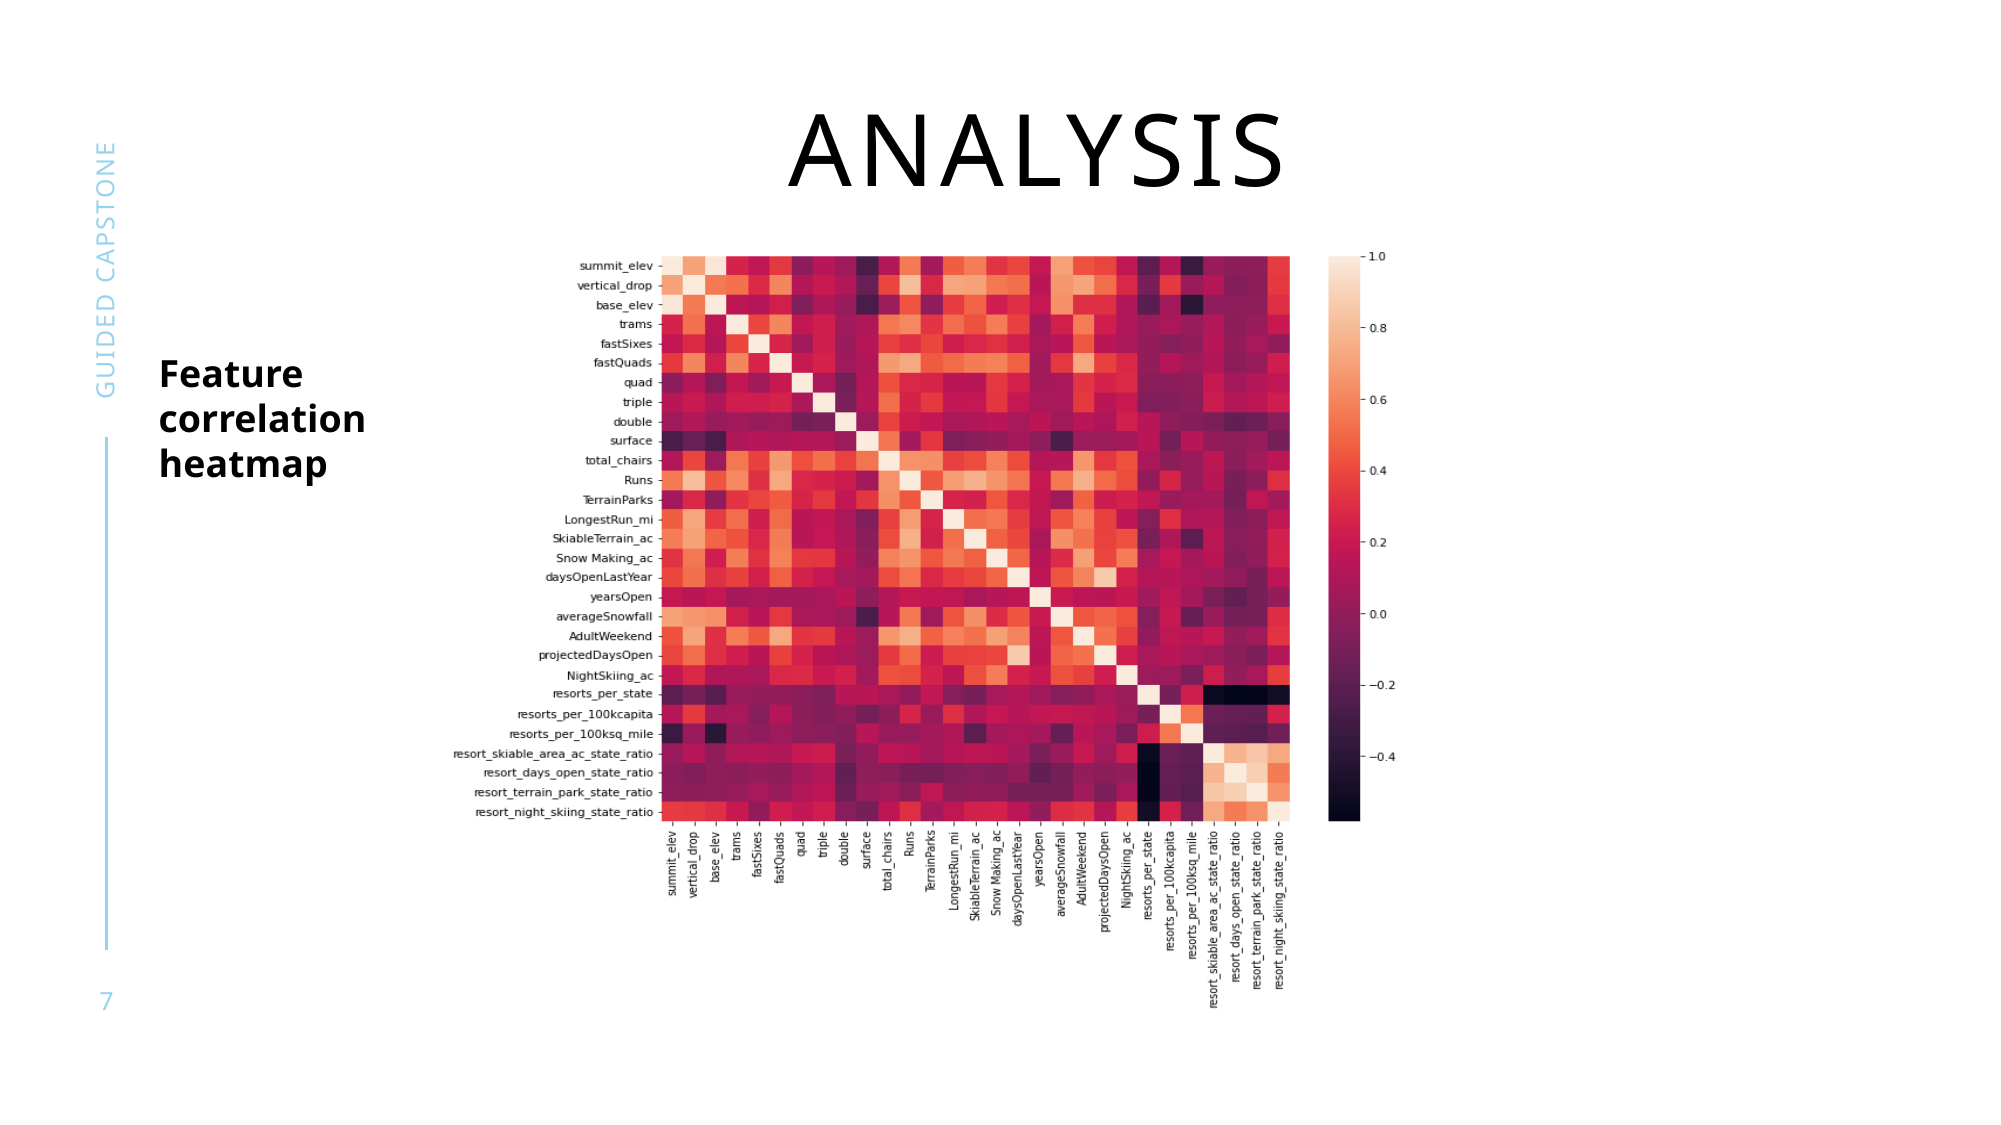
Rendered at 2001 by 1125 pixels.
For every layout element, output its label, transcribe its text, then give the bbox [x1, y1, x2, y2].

slide_number 7 [68, 987, 144, 1018]
title Analysis [212, 99, 1863, 250]
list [445, 249, 1420, 1019]
text_box Feature correlation heatmap [143, 342, 445, 537]
footer Guided Capstone [90, 107, 122, 400]
